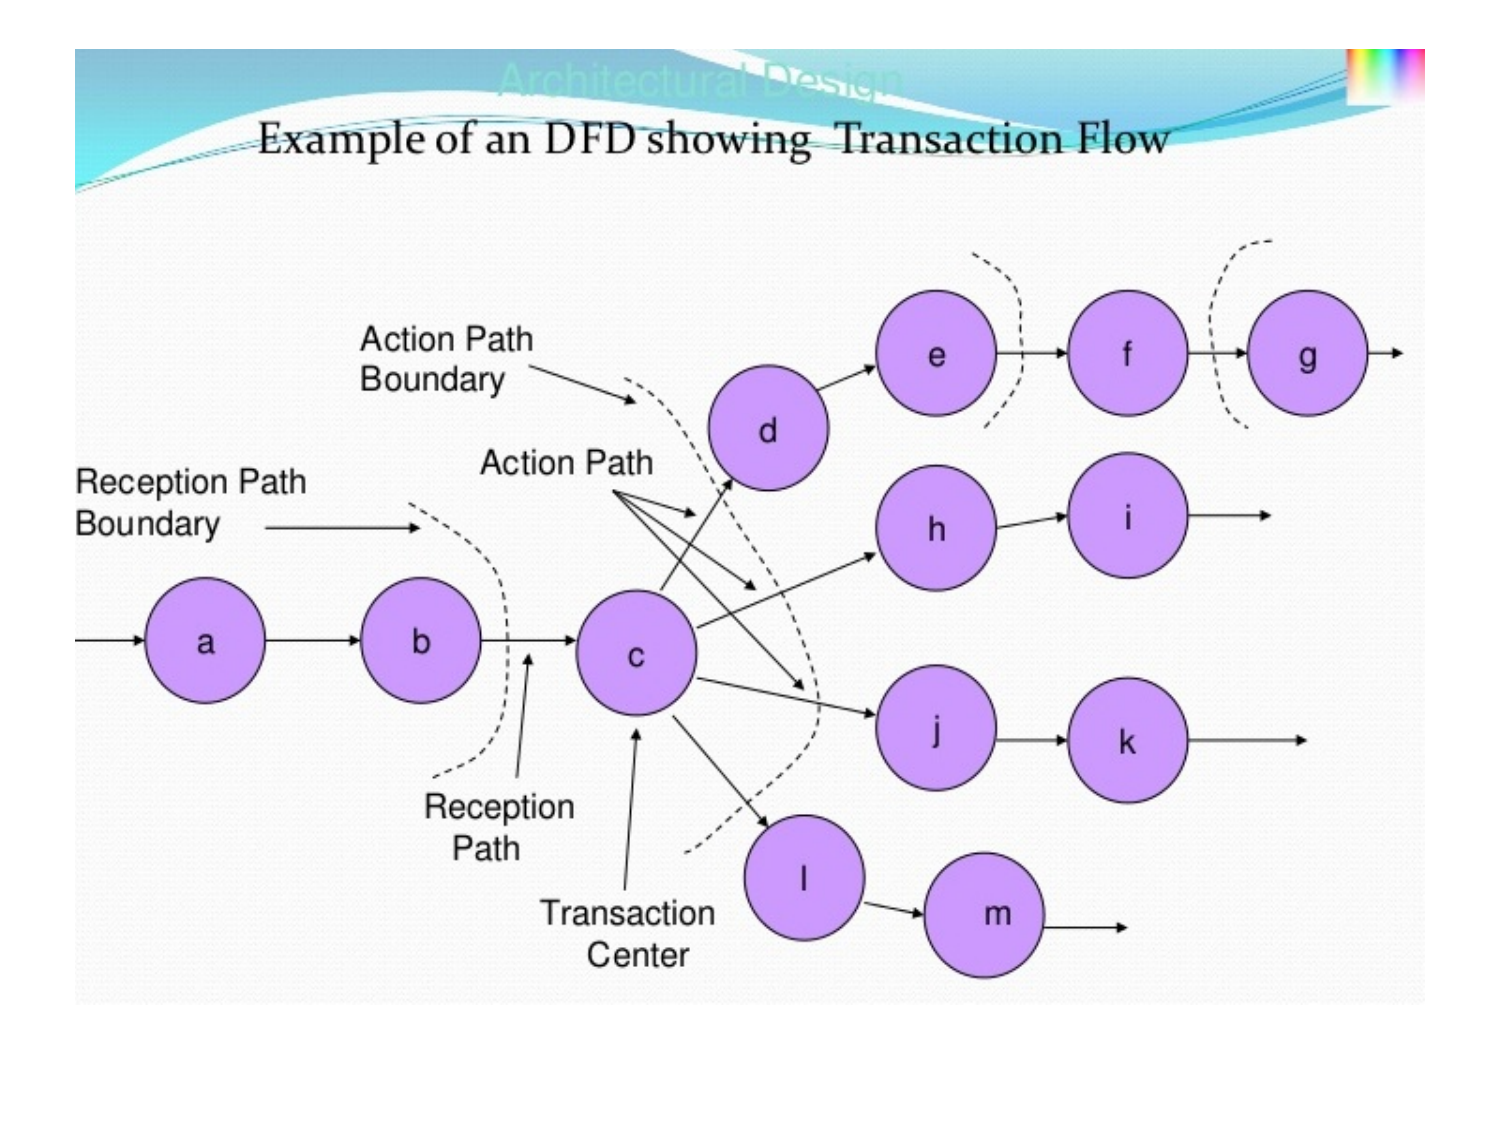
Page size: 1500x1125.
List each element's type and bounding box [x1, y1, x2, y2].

list [74, 49, 1426, 1006]
